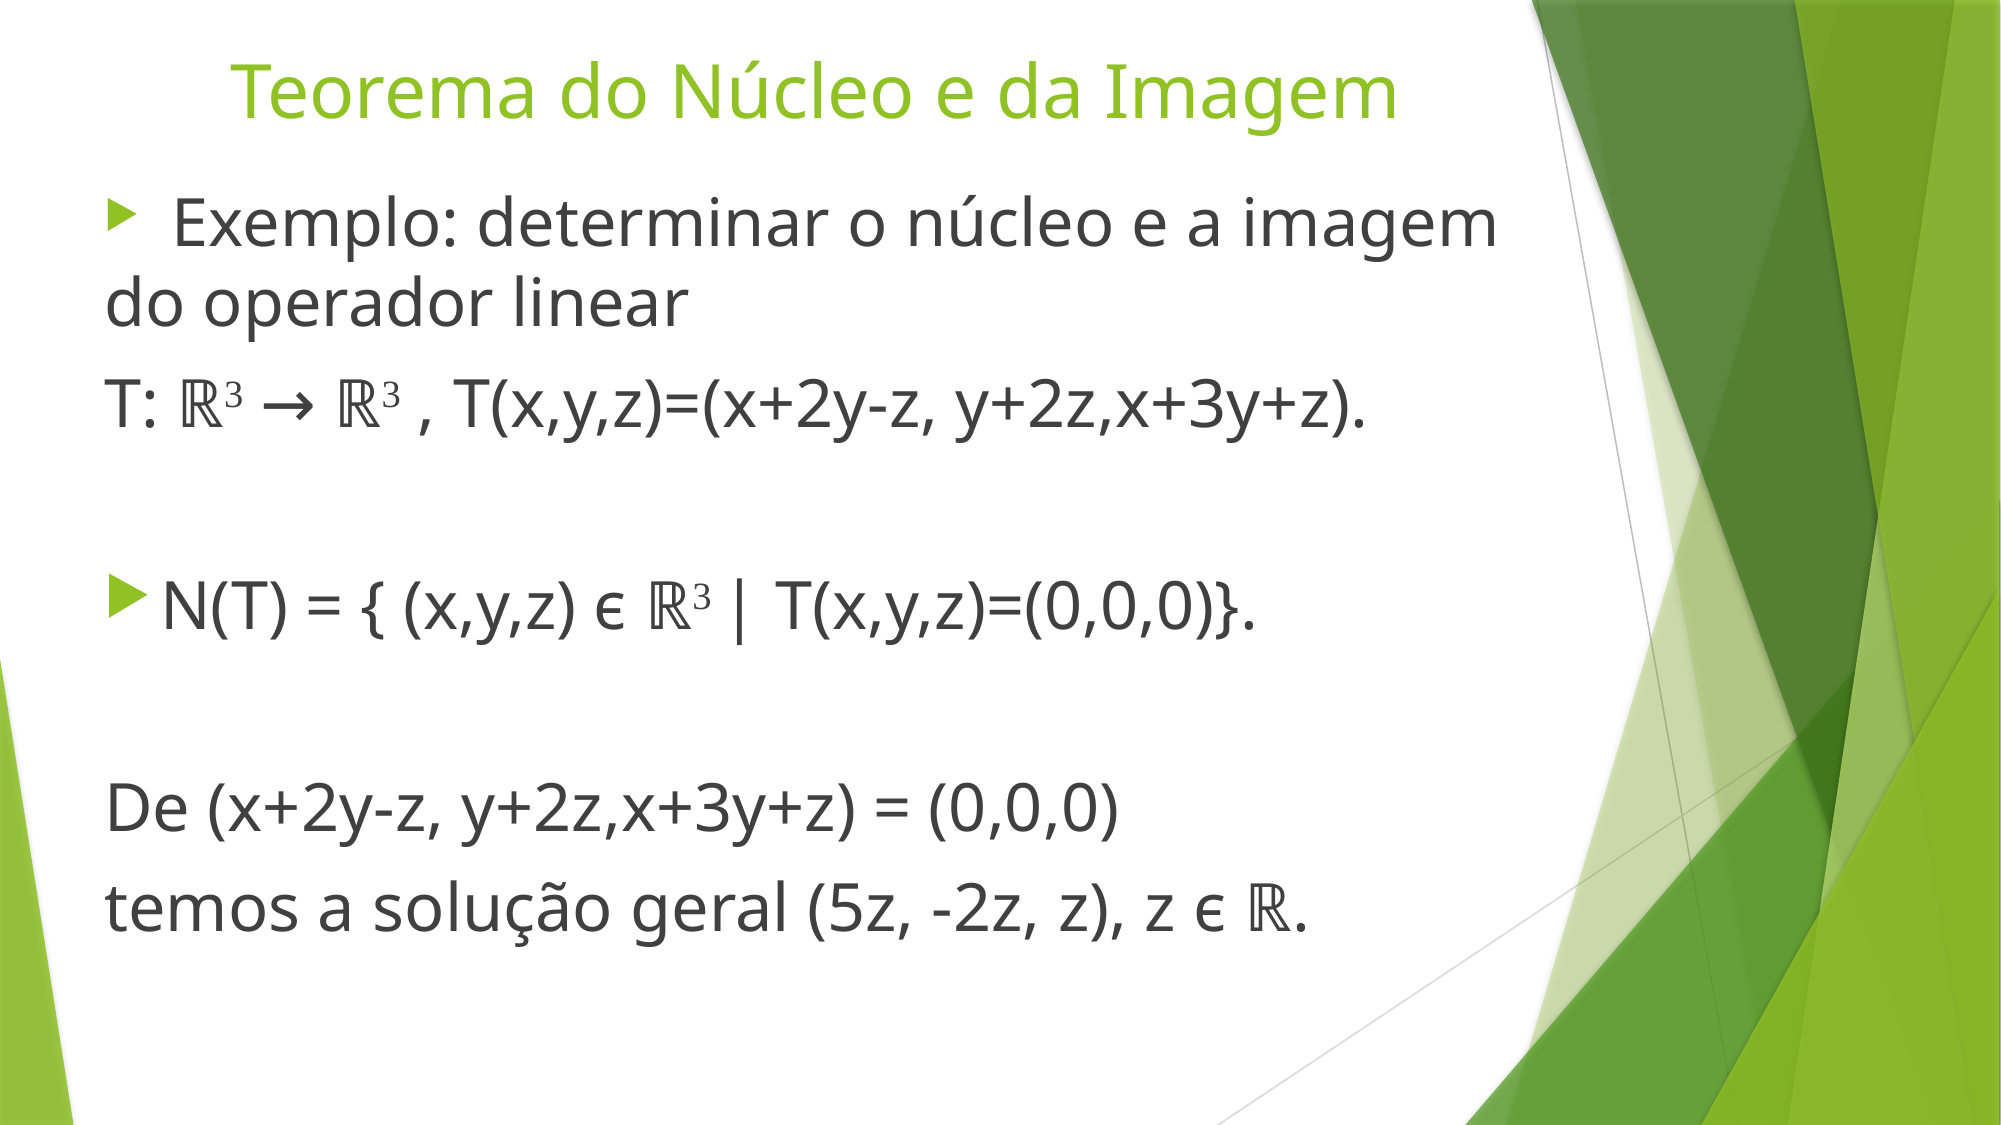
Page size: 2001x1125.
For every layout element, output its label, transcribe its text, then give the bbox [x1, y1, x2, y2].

title Teorema do Núcleo e da Imagem [111, 35, 1522, 231]
list Exemplo: determinar o núcleo e a imagem do operador linear T: ℝ3 → ℝ3 , T(x,y,z)=(x+2y-z, y+2z,x+3y+z). N(T) = { (x,y,z) є ℝ3 | T(x,y,z)=(0,0,0)}. De (x+2y-z, y+2z,x+3y+z) = (0,0,0) temos a solução geral (5z, -2z, z), z є ℝ. [89, 172, 1544, 1090]
